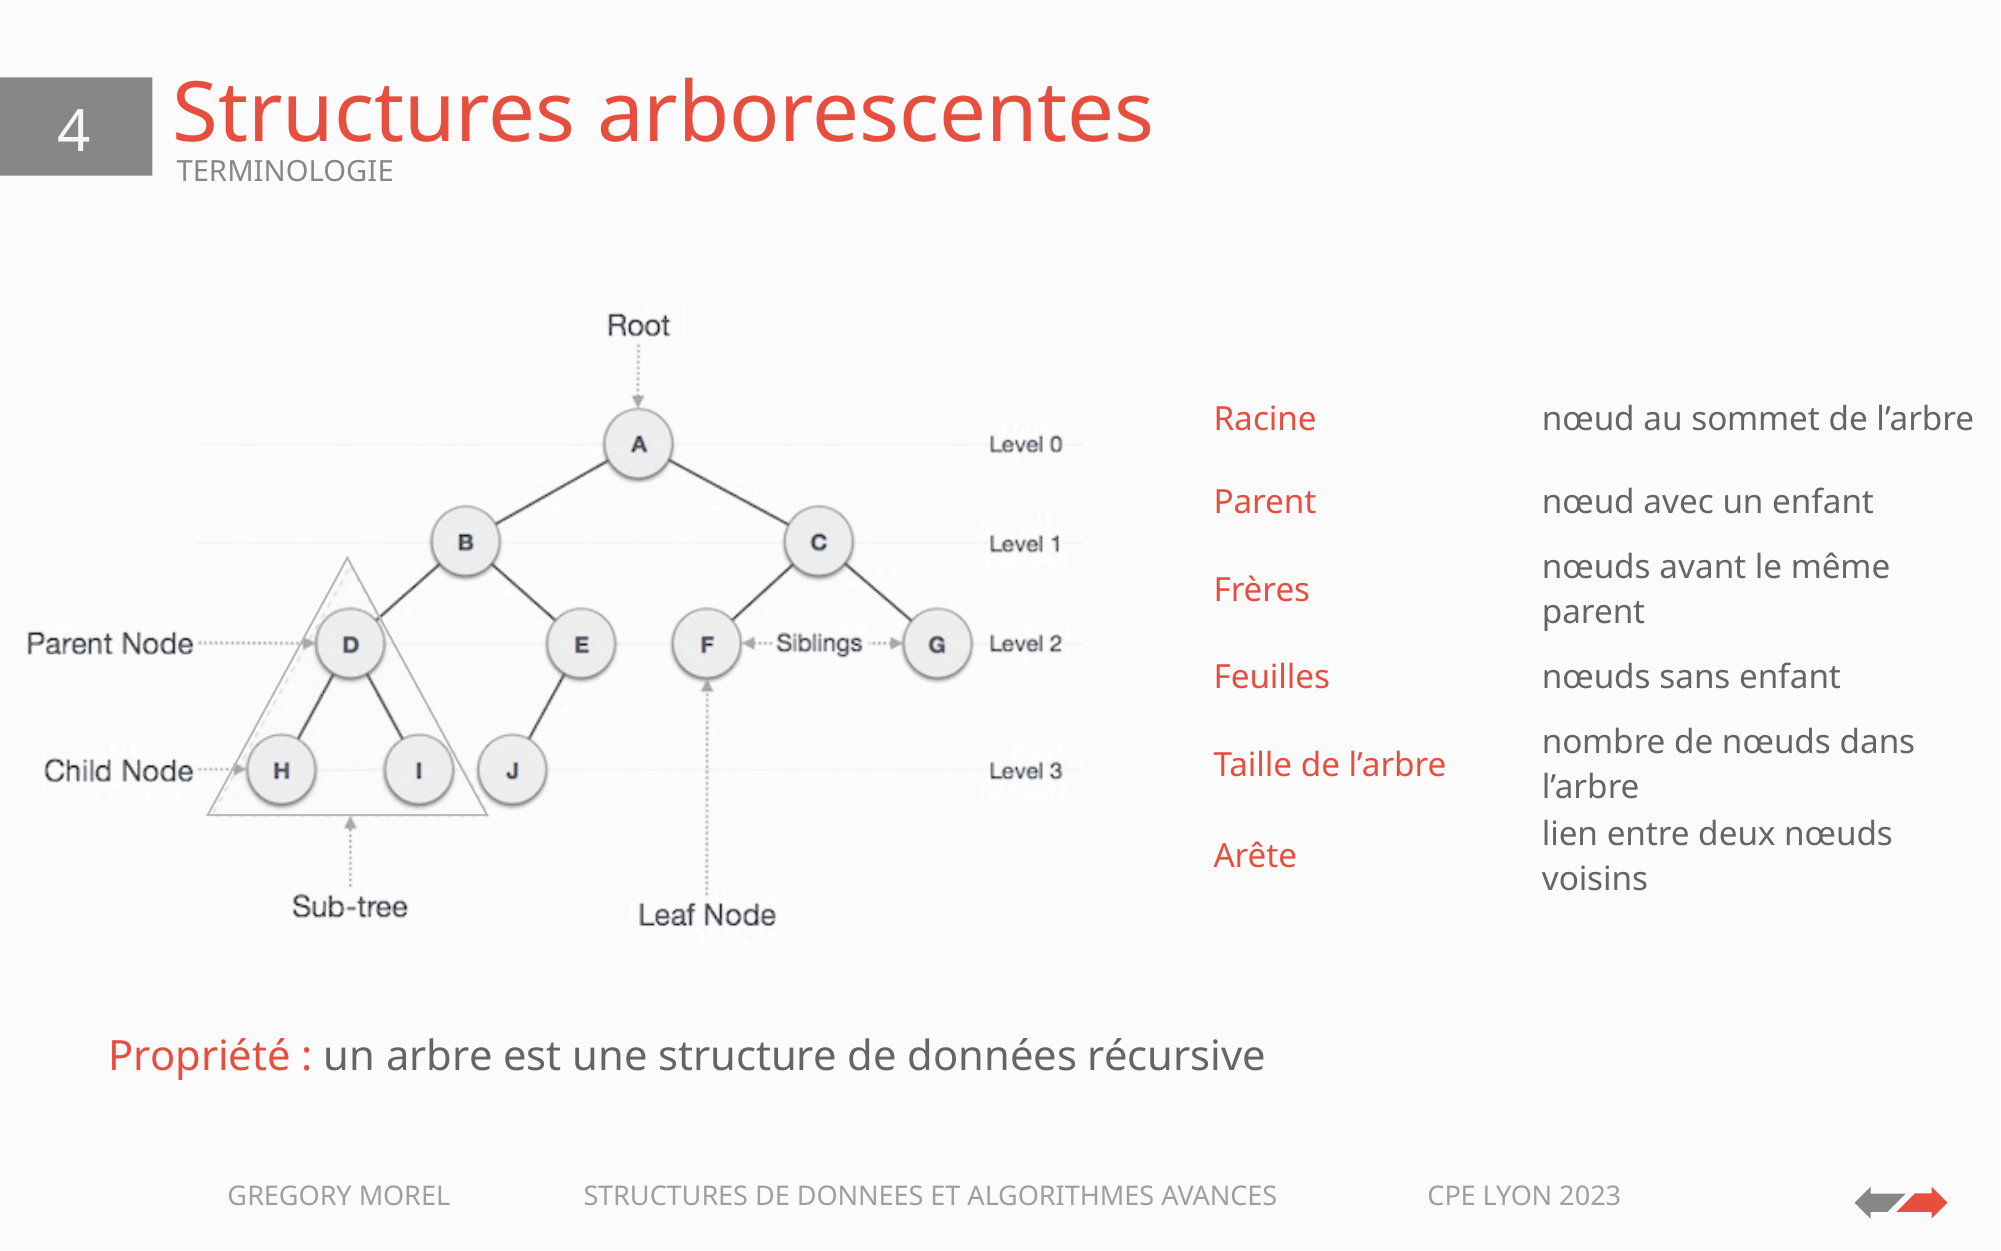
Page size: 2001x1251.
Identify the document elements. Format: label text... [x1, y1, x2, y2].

table_cell nœuds sans enfant [1541, 633, 1986, 717]
text_box Propriété : un arbre est une structure de données récursive [63, 995, 1937, 1086]
table_cell lien entre deux nœuds voisins [1541, 809, 1986, 900]
table_header nœud au sommet de l’arbre [1541, 375, 1986, 458]
subtitle TERMINOLOGIE [161, 144, 1662, 218]
table_cell nœud avec un enfant [1541, 458, 1986, 542]
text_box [13, 305, 1082, 944]
table_cell Taille de l’arbre [1212, 717, 1541, 809]
slide_number 4 [13, 85, 134, 162]
table_cell Feuilles [1212, 633, 1541, 717]
table_cell nombre de nœuds dans l’arbre [1541, 717, 1986, 809]
table_header Racine [1212, 375, 1541, 458]
title Structures arborescentes [158, 19, 1659, 168]
table_cell Parent [1212, 458, 1541, 542]
table_cell Arête [1212, 809, 1541, 900]
table_cell nœuds avant le même parent [1541, 542, 1986, 633]
table_cell Frères [1212, 542, 1541, 633]
